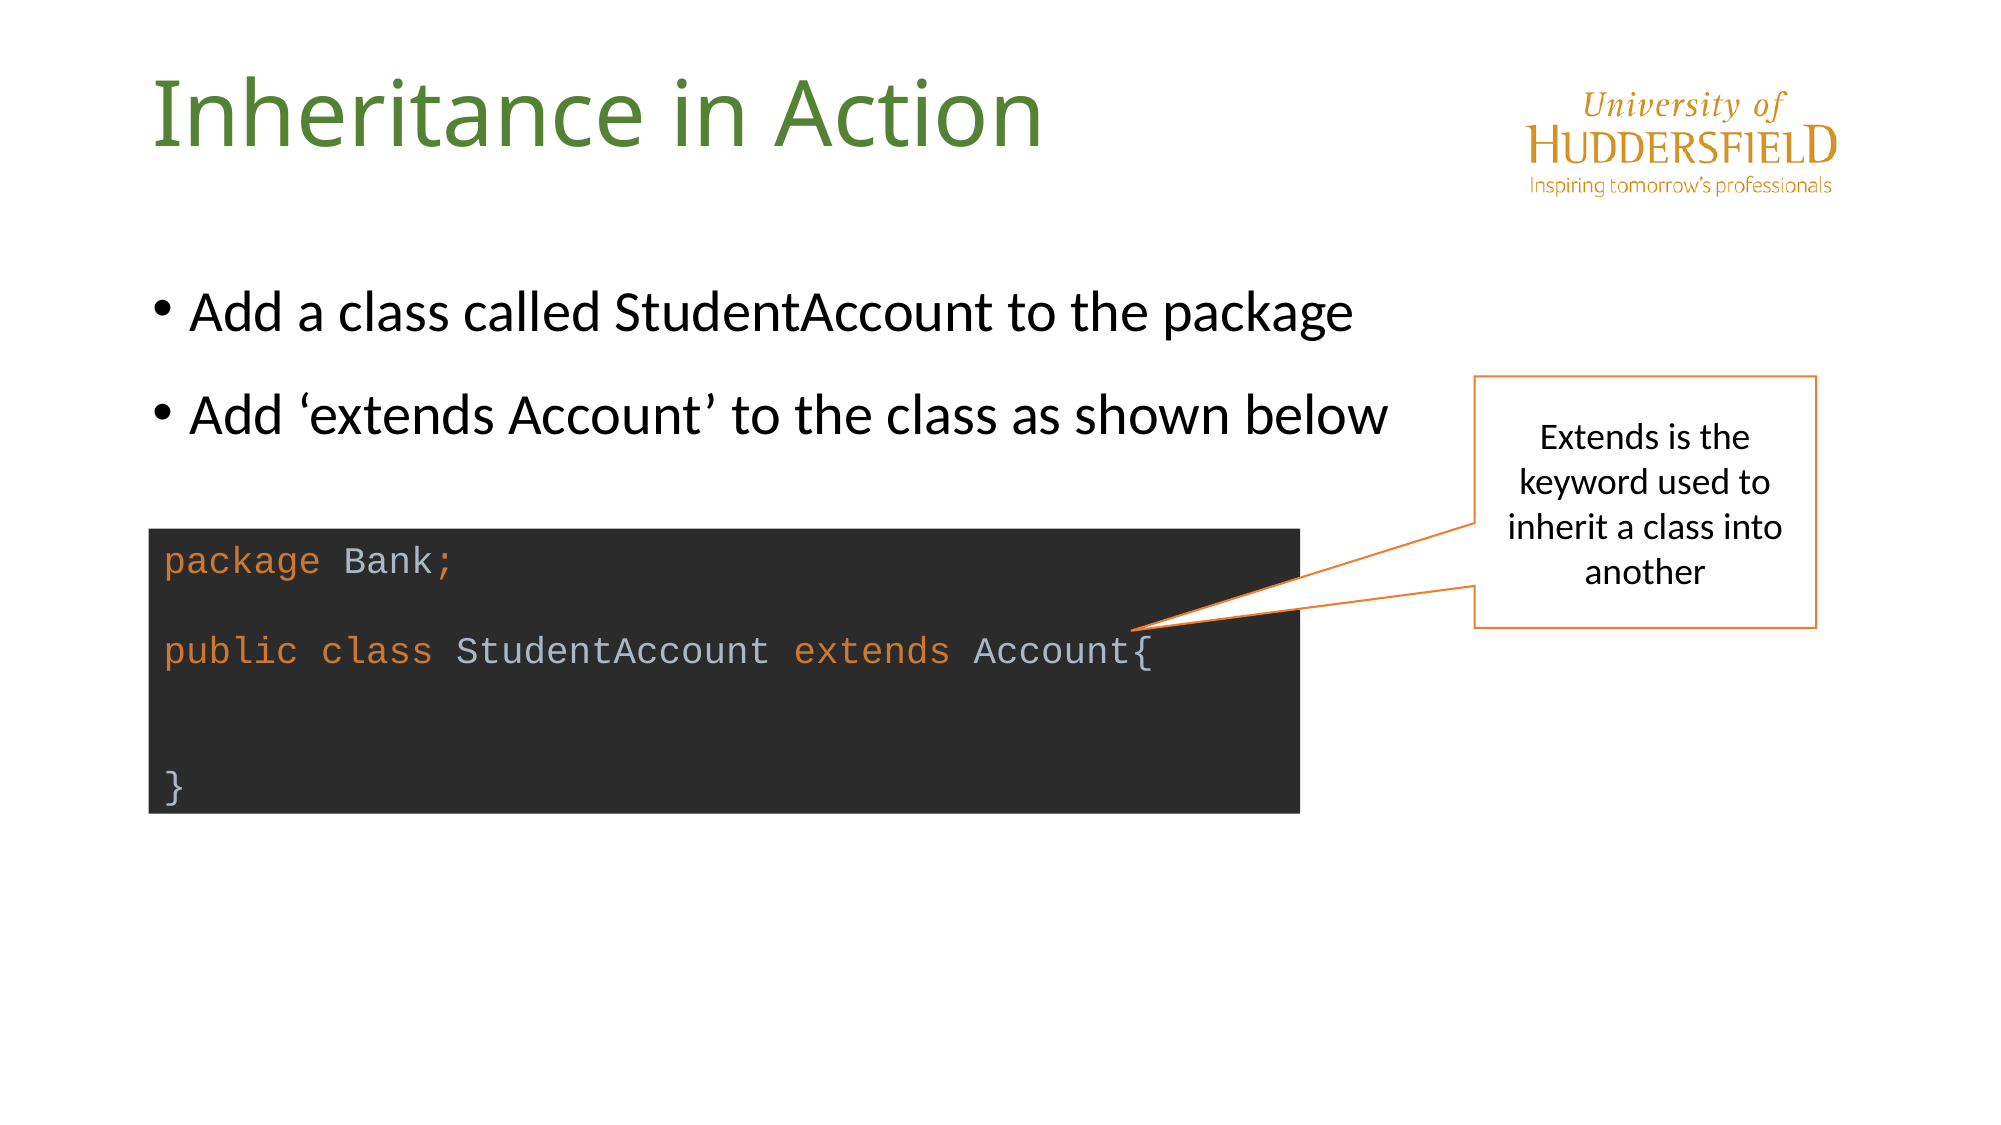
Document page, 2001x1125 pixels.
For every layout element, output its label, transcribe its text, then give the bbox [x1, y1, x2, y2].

text_box package Bank; public class StudentAccount extends Account{ } [148, 528, 1301, 814]
list Add a class called StudentAccount to the package Add ‘extends Account’ to the class as shown below [137, 265, 1863, 1044]
title Inheritance in Action [137, 59, 1863, 226]
text_box Extends is the keyword used to inherit a class into another [1130, 375, 1818, 632]
